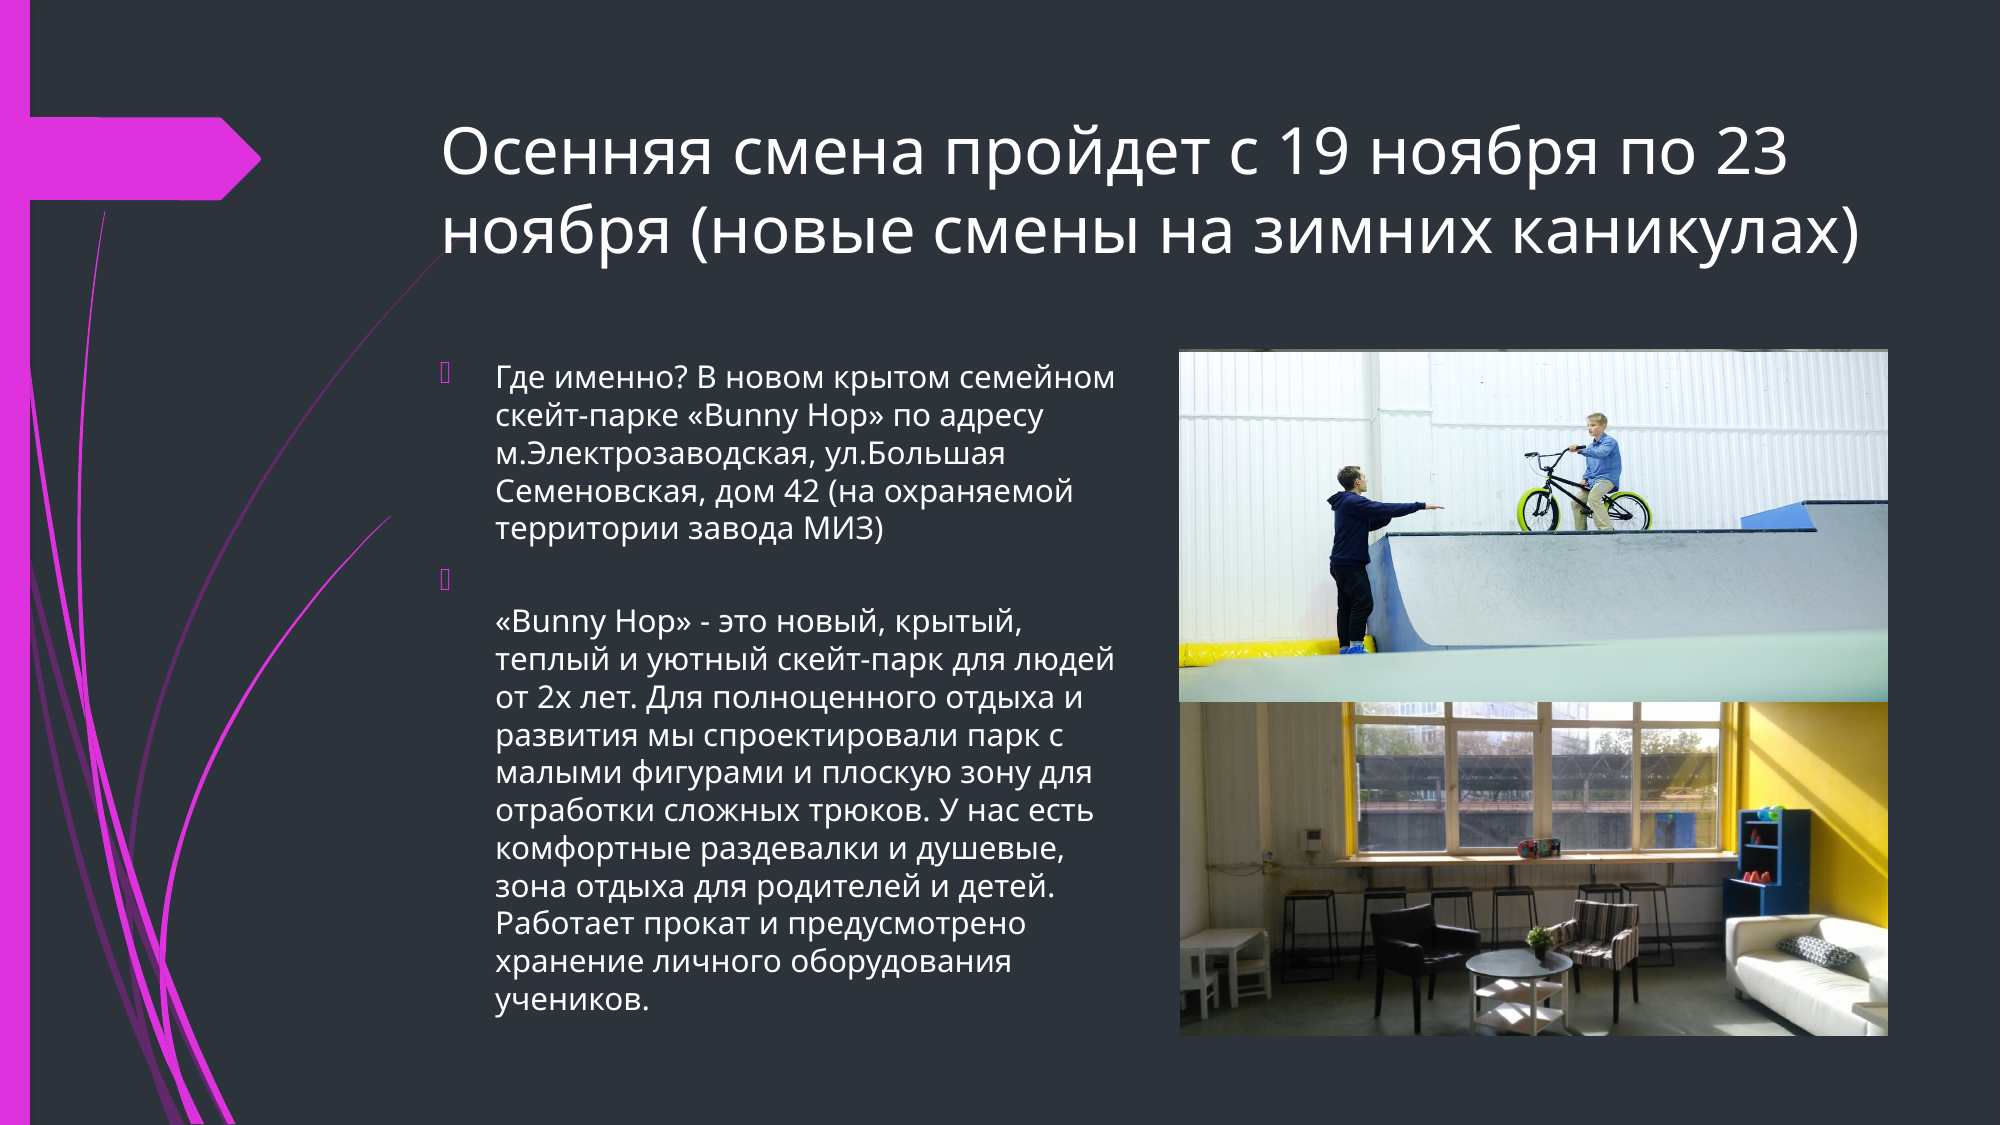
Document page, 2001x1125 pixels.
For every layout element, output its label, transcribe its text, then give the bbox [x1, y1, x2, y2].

picture [1179, 351, 1888, 1037]
list Где именно? В новом крытом семейном скейт-парке «Bunny Hop» по адресу м.Электрозаводская, ул.Большая Семеновская, дом 42 (на охраняемой территории завода МИЗ) «Bunny Hop» - это новый, крытый, теплый и уютный скейт-парк для людей от 2х лет. Для полноценного отдыха и развития мы спроектировали парк с малыми фигурами и плоскую зону для отработки сложных трюков. У нас есть комфортные раздевалки и душевые, зона отдыха для родителей и детей. Работает прокат и предусмотрено хранение личного оборудования учеников. [424, 350, 1133, 1036]
title Осенняя смена пройдет с 19 ноября по 23 ноября (новые смены на зимних каникулах) [425, 102, 1888, 350]
